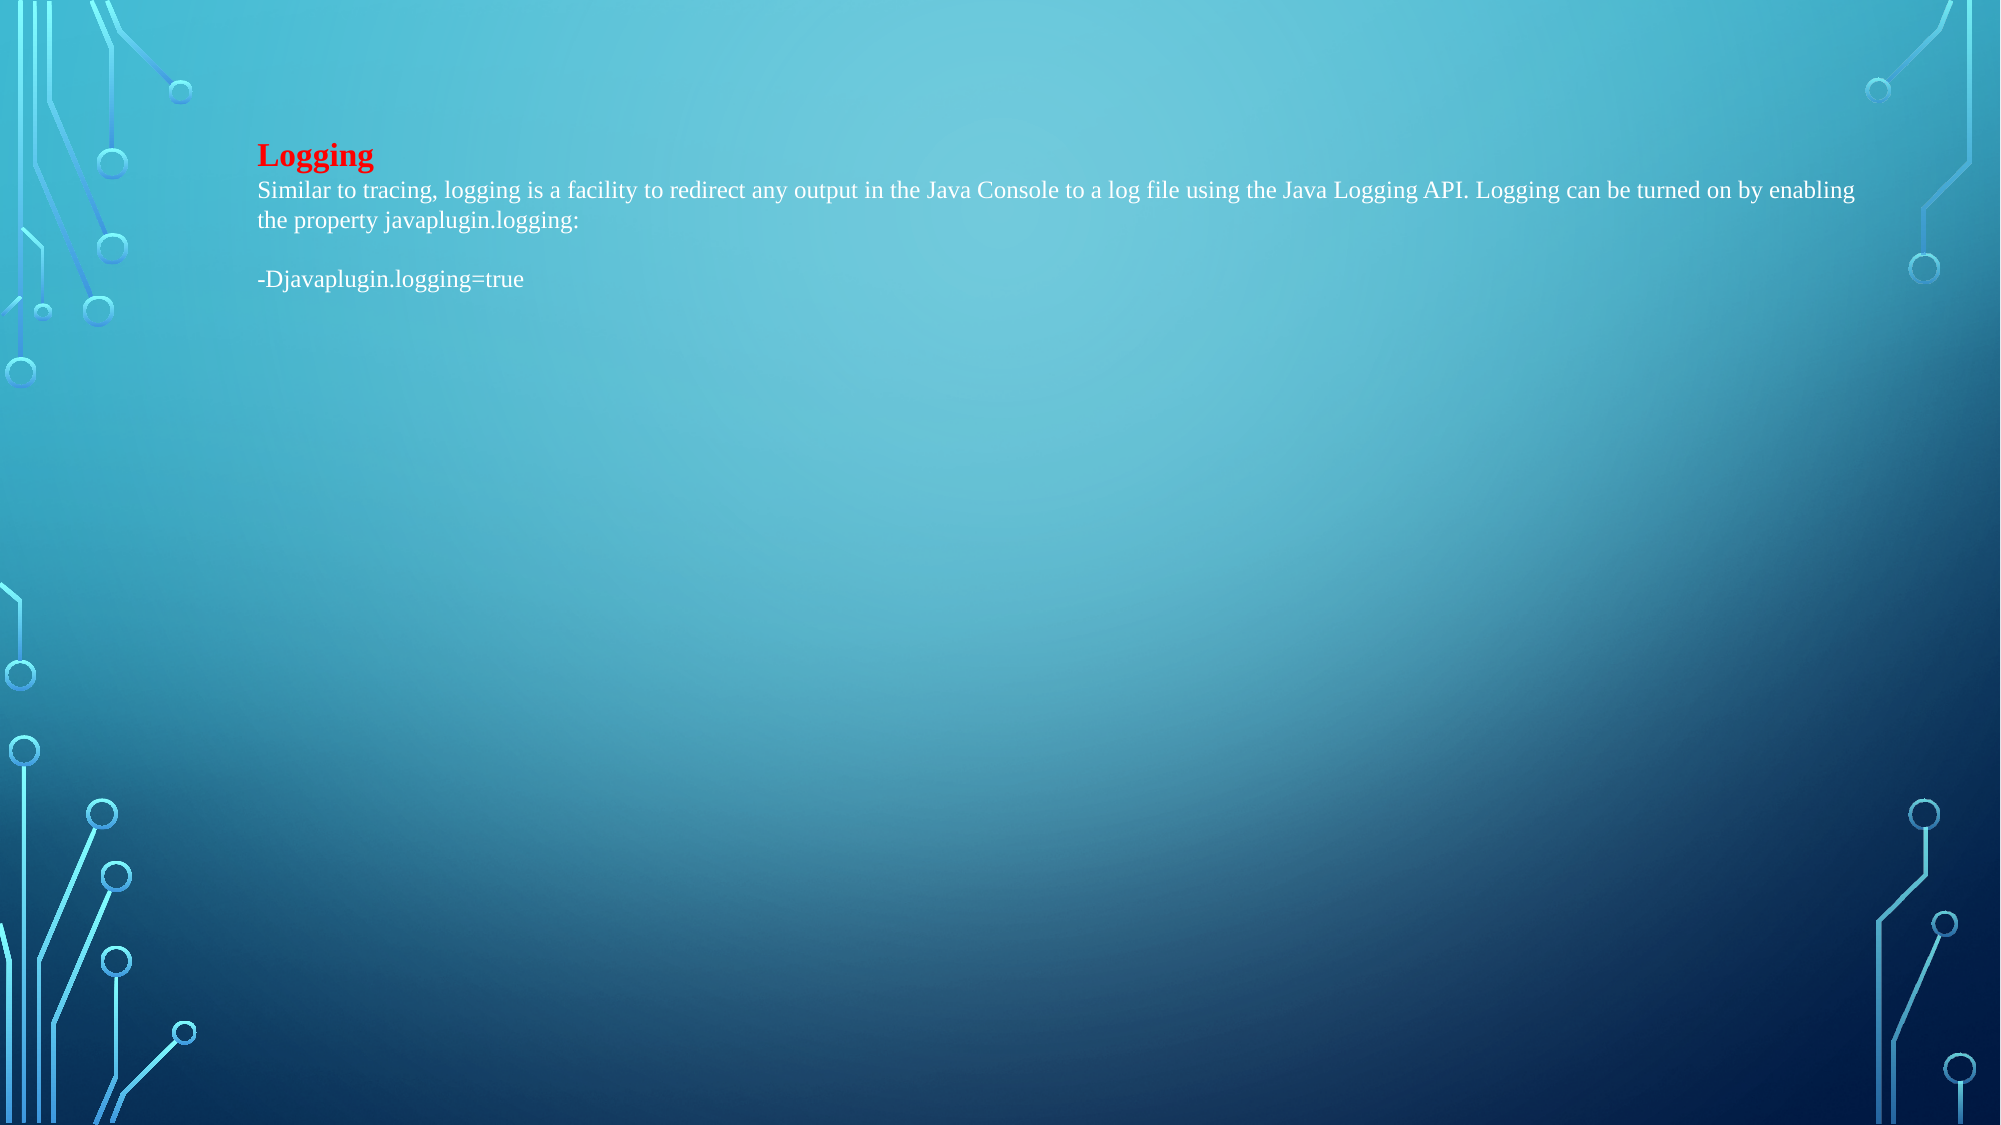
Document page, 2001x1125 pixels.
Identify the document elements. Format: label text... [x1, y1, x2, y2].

text_box Logging Similar to tracing, logging is a facility to redirect any output in the Java Console to a log file using the Java Logging API. Logging can be turned on by enabling the property javaplugin.logging: -Djavaplugin.logging=true [242, 125, 1902, 301]
